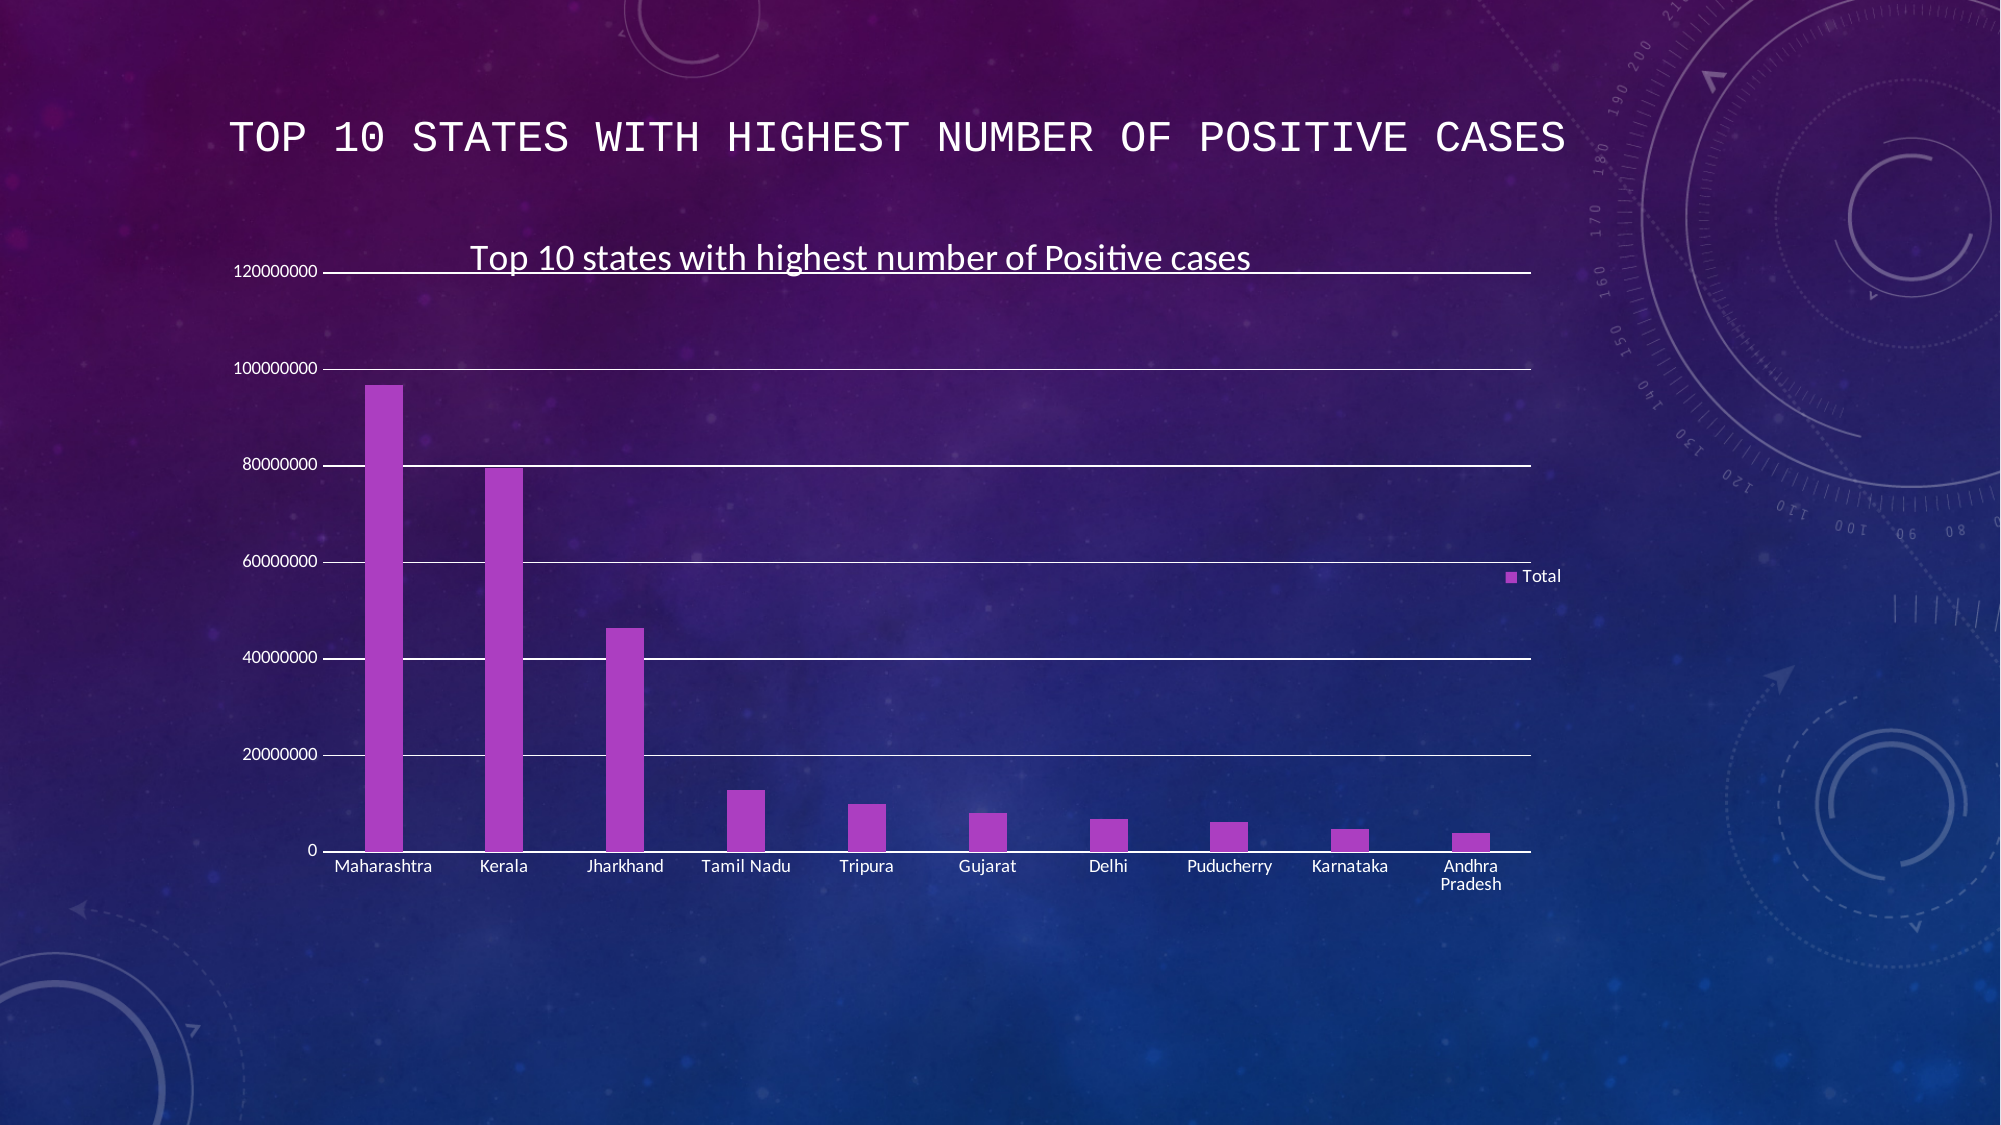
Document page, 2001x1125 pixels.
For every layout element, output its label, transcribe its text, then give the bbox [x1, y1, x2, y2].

title Top 10 states with highest number of Positive cases [81, 99, 1775, 229]
chart [148, 208, 1581, 947]
picture [0, 0, 2001, 1125]
